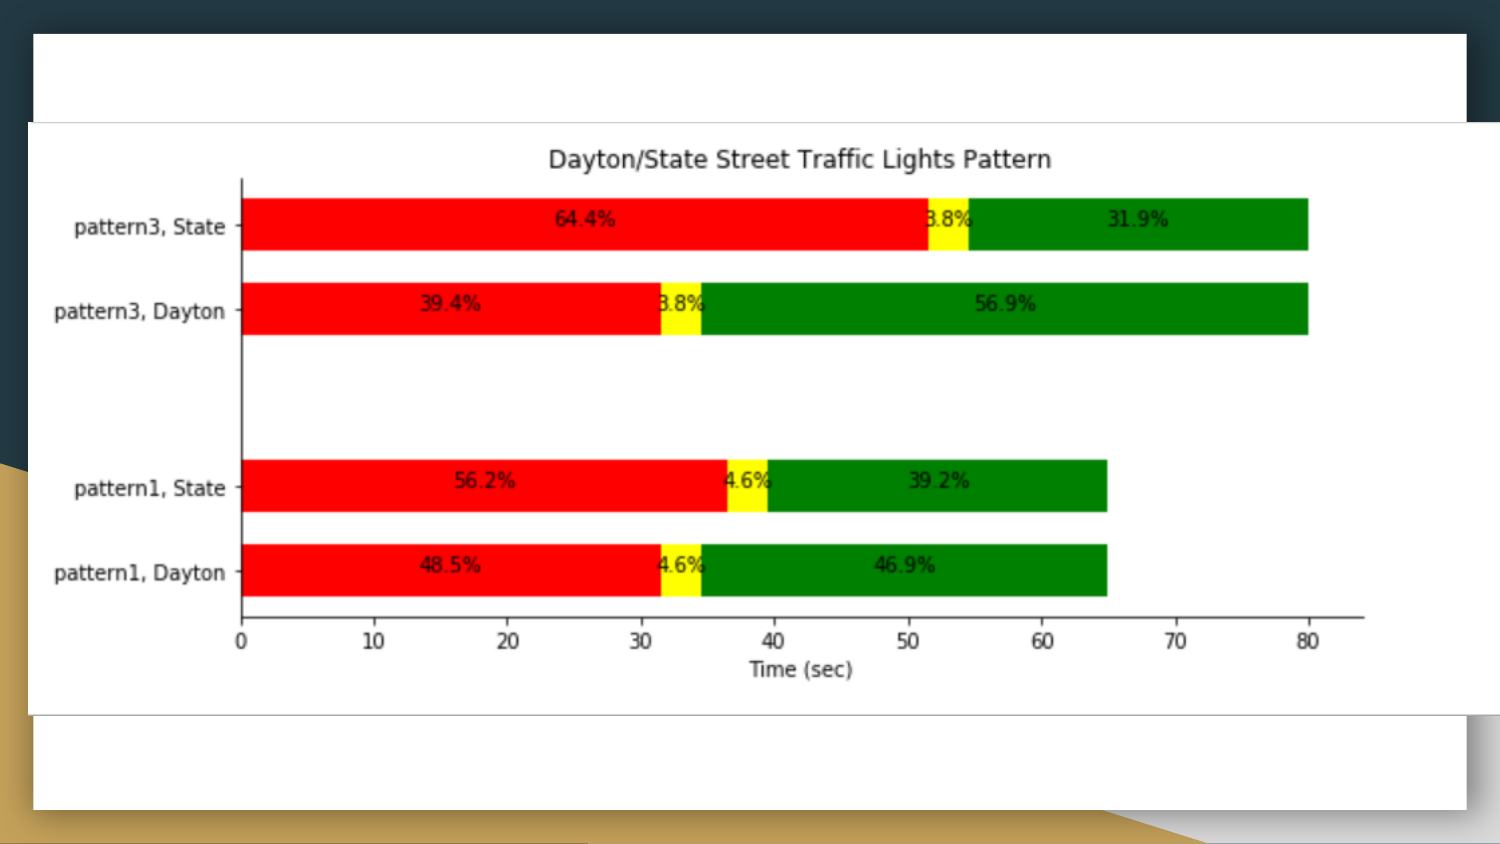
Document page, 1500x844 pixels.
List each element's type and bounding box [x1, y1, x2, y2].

picture [27, 121, 1500, 716]
